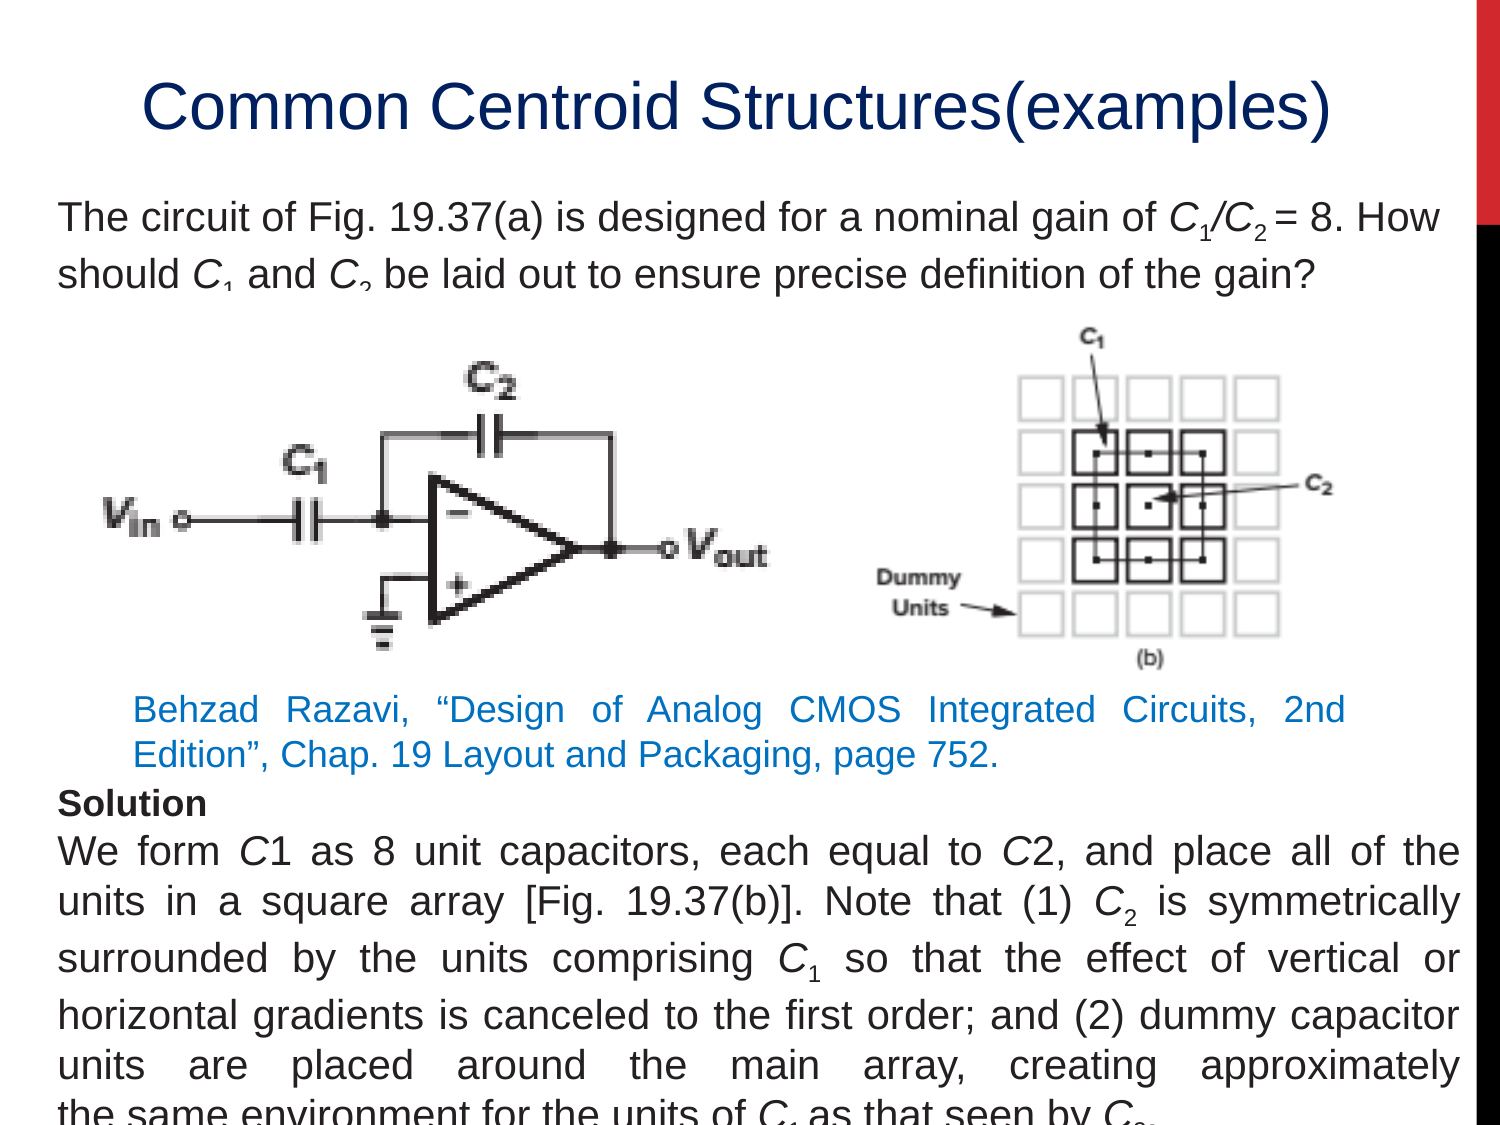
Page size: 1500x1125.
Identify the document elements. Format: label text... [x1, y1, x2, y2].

text_box The circuit of Fig. 19.37(a) is designed for a nominal gain of C1/C2 = 8. How should C1 and C2 be laid out to ensure precise definition of the gain? [42, 182, 1476, 361]
text_box Solution We form C1 as 8 unit capacitors, each equal to C2, and place all of the units in a square array [Fig. 19.37(b)]. Note that (1) C2 is symmetrically surrounded by the units comprising C1 so that the effect of vertical or horizontal gradients is canceled to the first order; and (2) dummy capacitor units are placed around the main array, creating approximately the same environment for the units of C1 as that seen by C2. [42, 771, 1476, 1125]
picture [42, 290, 776, 669]
text_box Behzad Razavi, “Design of Analog CMOS Integrated Circuits, 2nd Edition”, Chap. 19 Layout and Packaging, page 752. [117, 677, 1362, 783]
text_box [0, 668, 1098, 807]
text_box Common Centroid Structures(examples) [112, 33, 1363, 172]
picture [876, 302, 1363, 681]
